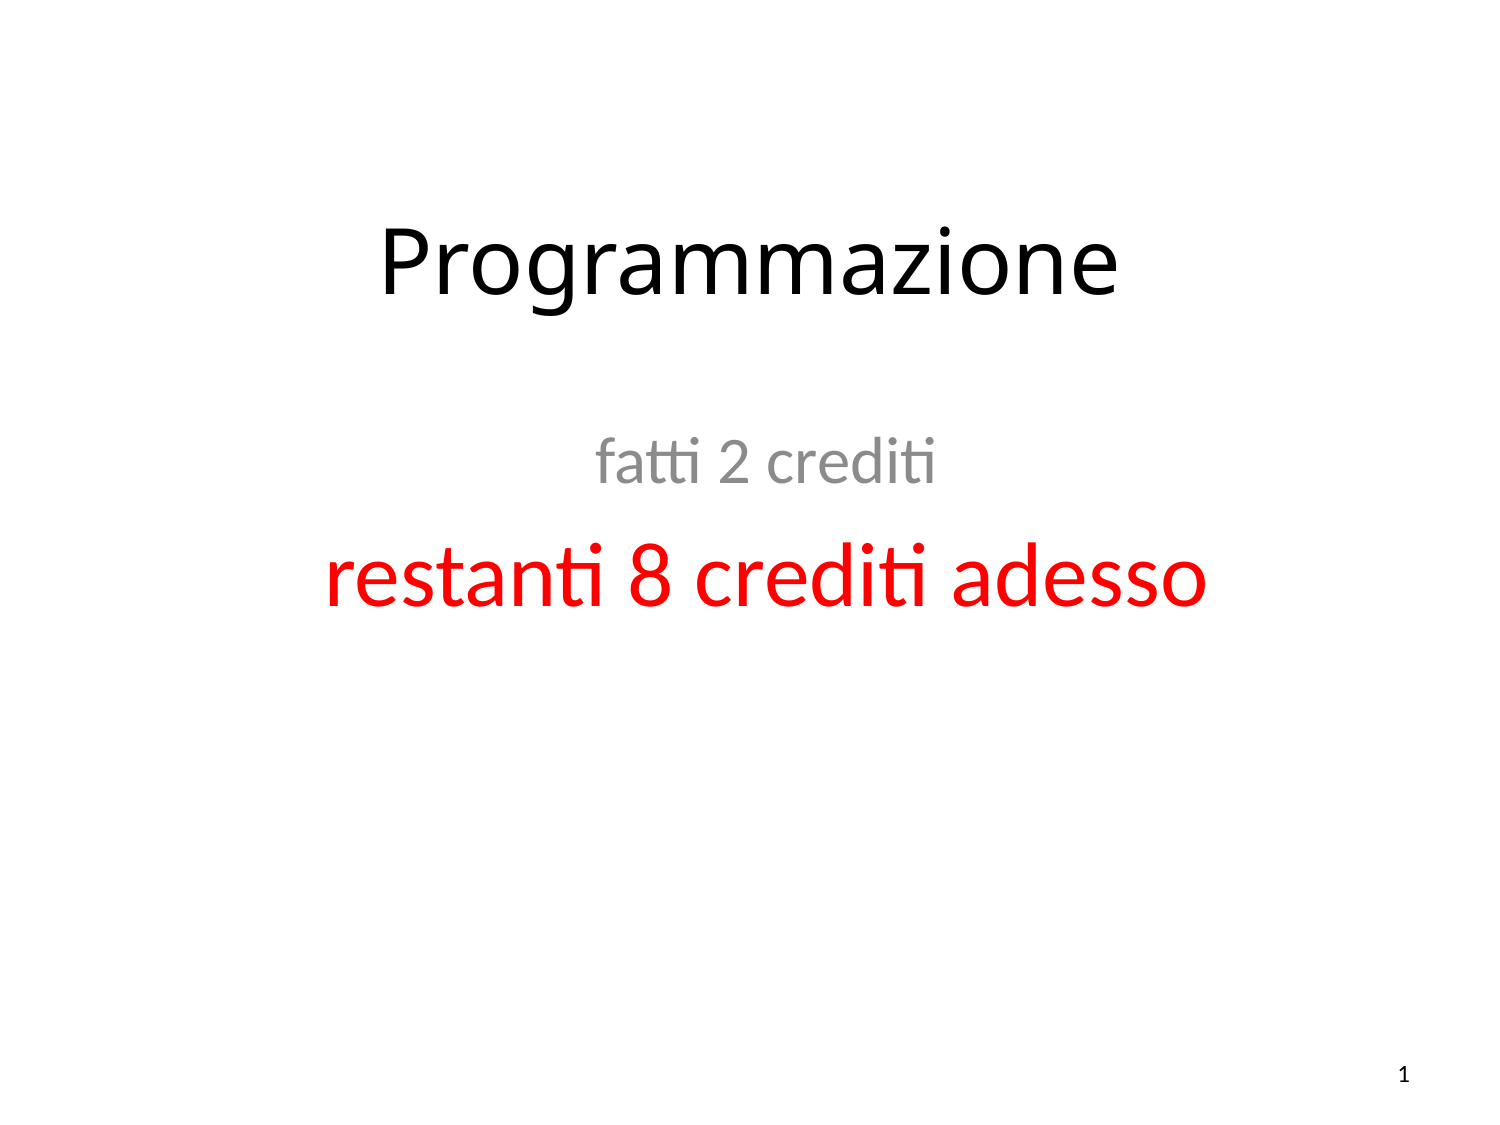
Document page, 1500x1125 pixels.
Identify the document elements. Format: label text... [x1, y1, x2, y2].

title Programmazione [112, 137, 1388, 379]
subtitle fatti 2 crediti restanti 8 crediti adesso [242, 408, 1293, 697]
slide_number 1 [1074, 1042, 1425, 1103]
